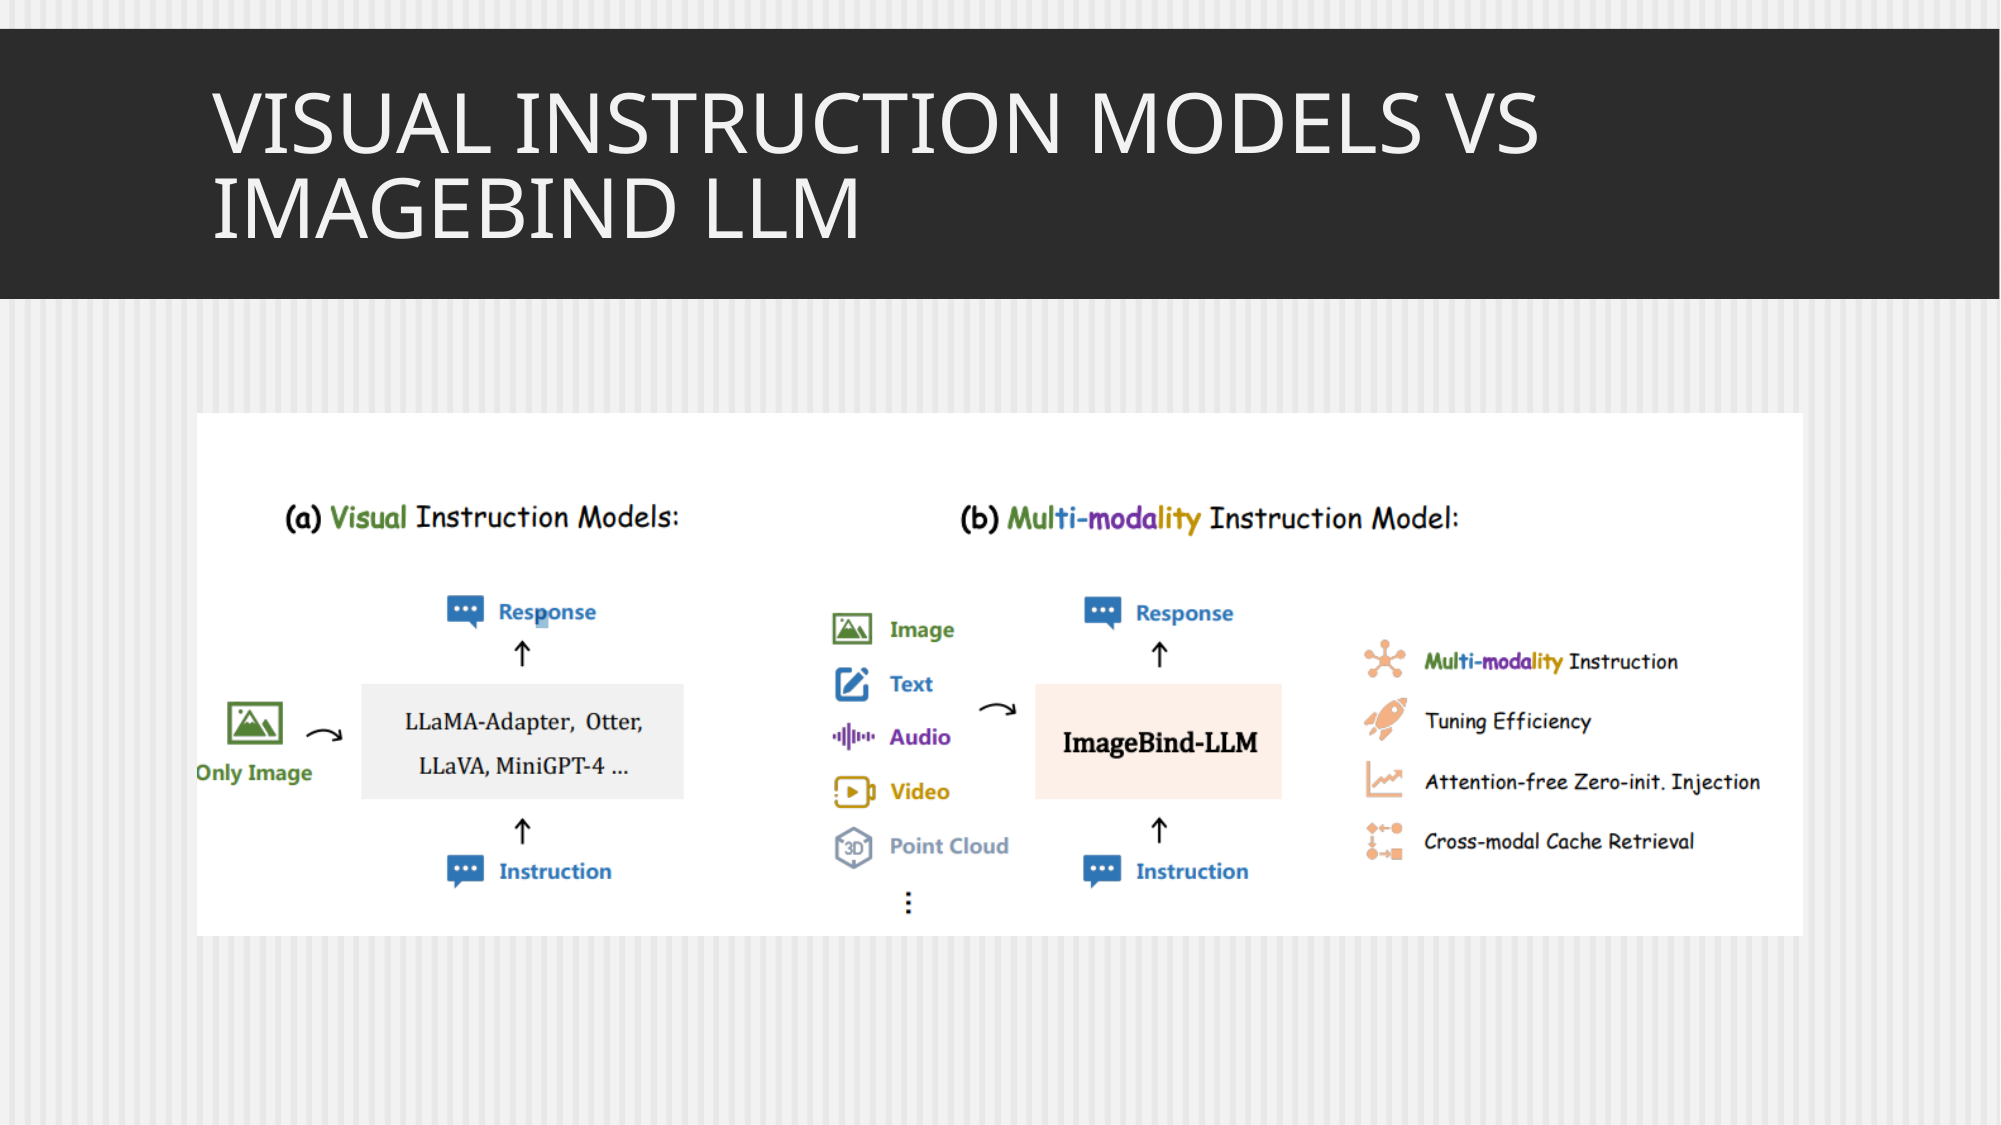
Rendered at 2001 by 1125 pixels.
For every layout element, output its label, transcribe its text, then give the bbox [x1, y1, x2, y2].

title Visual instruction models vs imageBind llm [197, 46, 1803, 295]
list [197, 413, 1803, 937]
